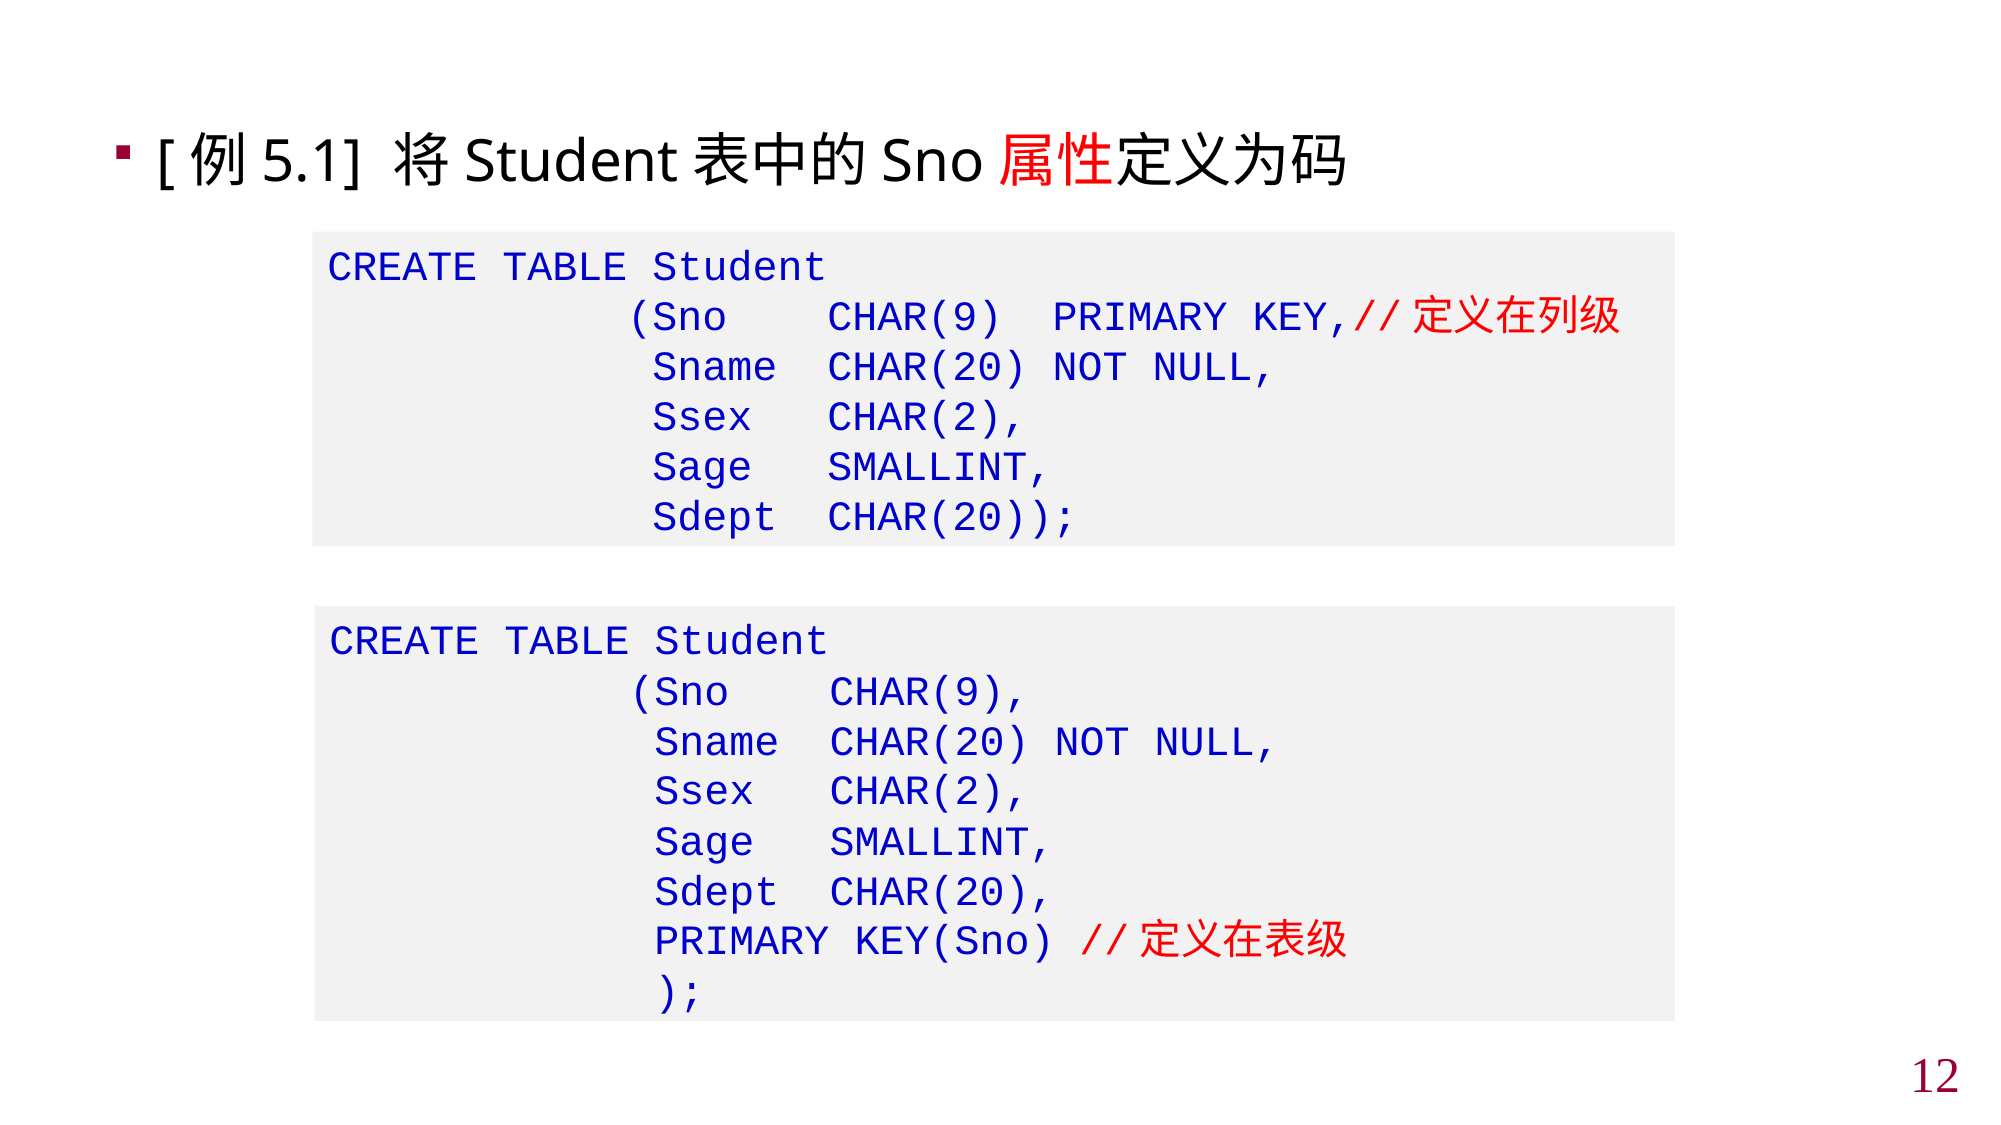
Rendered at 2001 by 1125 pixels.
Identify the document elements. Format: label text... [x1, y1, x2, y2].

list [例5.1] 将Student表中的Sno属性定义为码 [97, 87, 1904, 1073]
slide_number 11 [1550, 1048, 1975, 1096]
text_box CREATE TABLE Student (Sno CHAR(9), Sname CHAR(20) NOT NULL, Ssex CHAR(2), Sage SMALLINT, Sdept CHAR(20), PRIMARY KEY(Sno) //定义在表级 ); [314, 605, 1675, 1021]
text_box CREATE TABLE Student (Sno CHAR(9) PRIMARY KEY,//定义在列级 Sname CHAR(20) NOT NULL, Ssex CHAR(2), Sage SMALLINT, Sdept CHAR(20)); [312, 231, 1675, 547]
